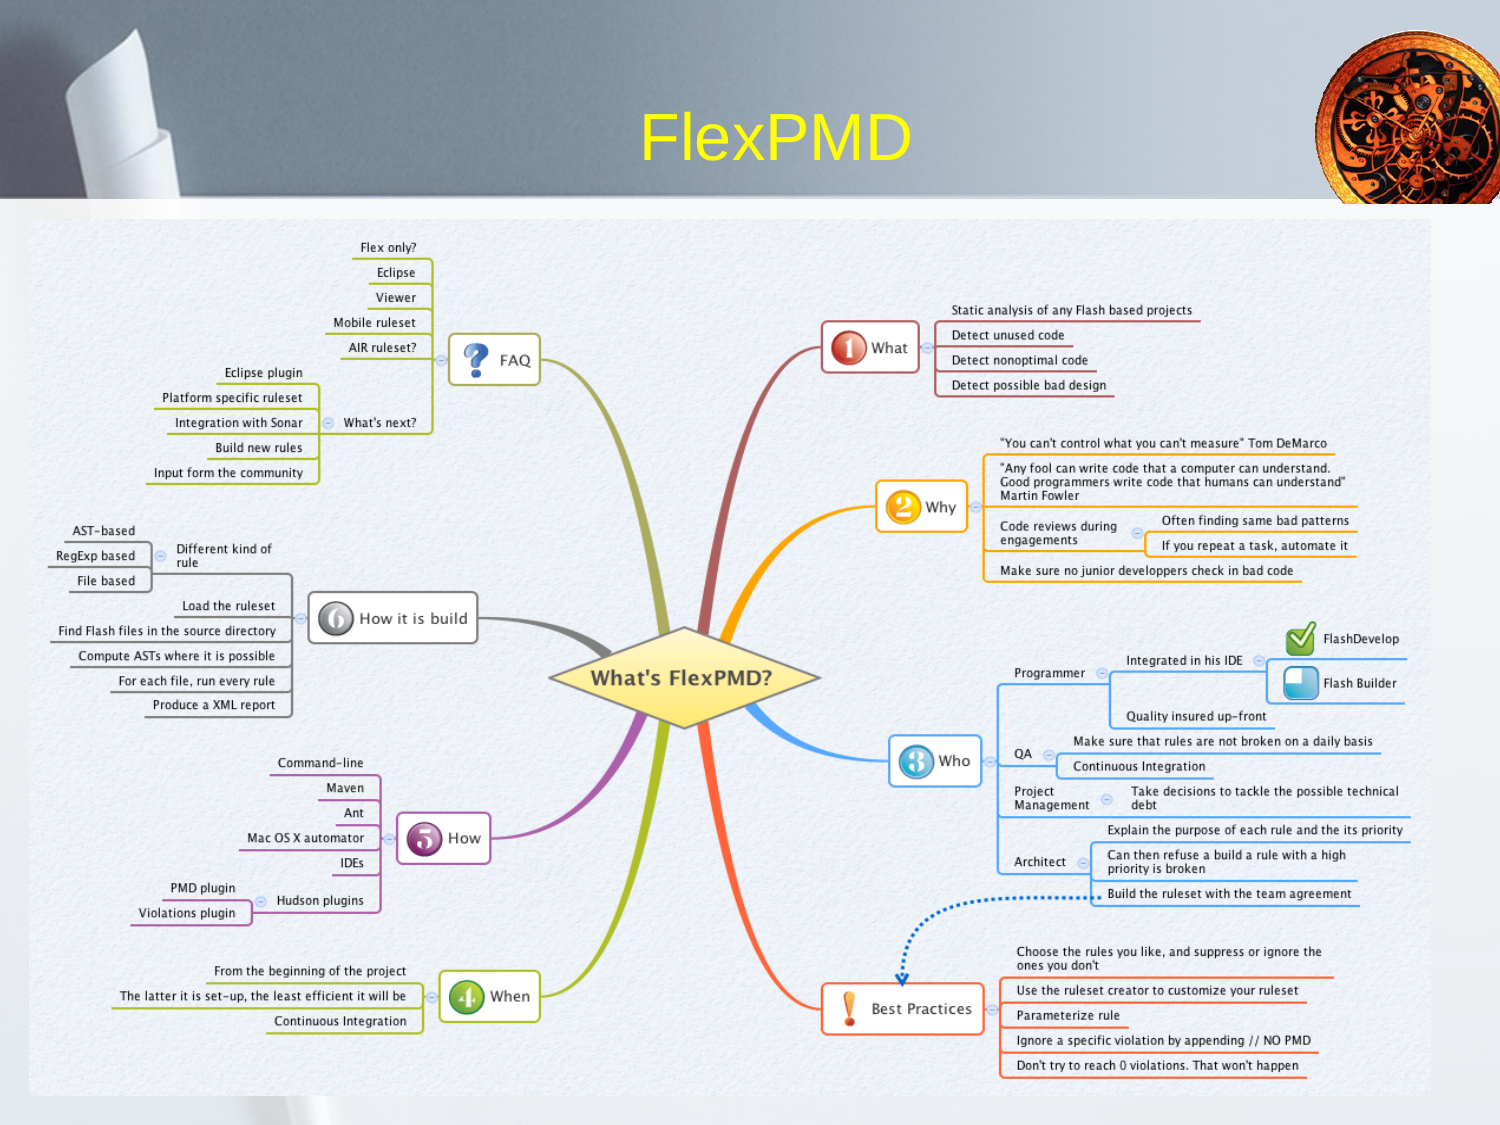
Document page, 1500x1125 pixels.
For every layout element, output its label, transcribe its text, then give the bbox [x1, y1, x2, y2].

title FlexPMD [111, 66, 1442, 202]
picture [29, 219, 1432, 1096]
picture [0, 0, 1500, 204]
